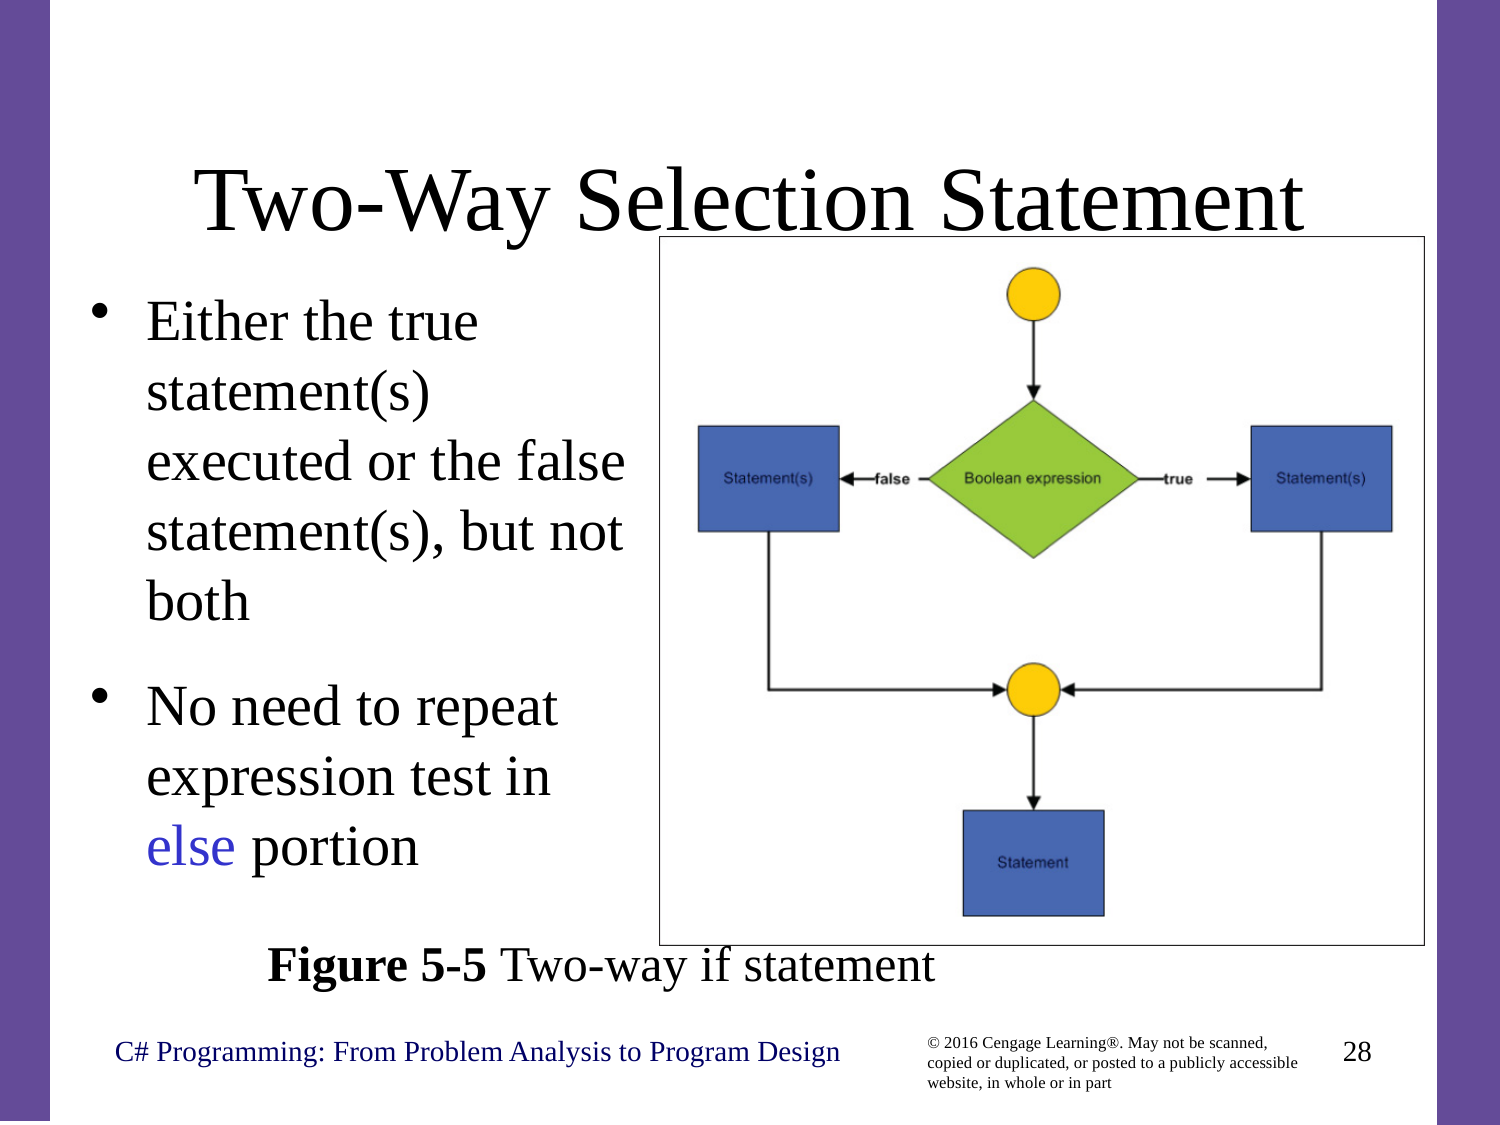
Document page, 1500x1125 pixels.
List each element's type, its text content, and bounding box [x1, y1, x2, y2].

picture [1437, 0, 1500, 1125]
footer C# Programming: From Problem Analysis to Program Design [99, 1024, 988, 1101]
list Either the true statement(s) executed or the false statement(s), but not both No need to repeat expression test in else portion [75, 275, 654, 950]
title Two-Way Selection Statement [112, 99, 1388, 275]
slide_number 28 [1074, 1024, 1388, 1101]
text_box Figure 5-5 Two-way if statement [252, 924, 951, 999]
picture [0, 0, 50, 1121]
picture [659, 236, 1426, 947]
